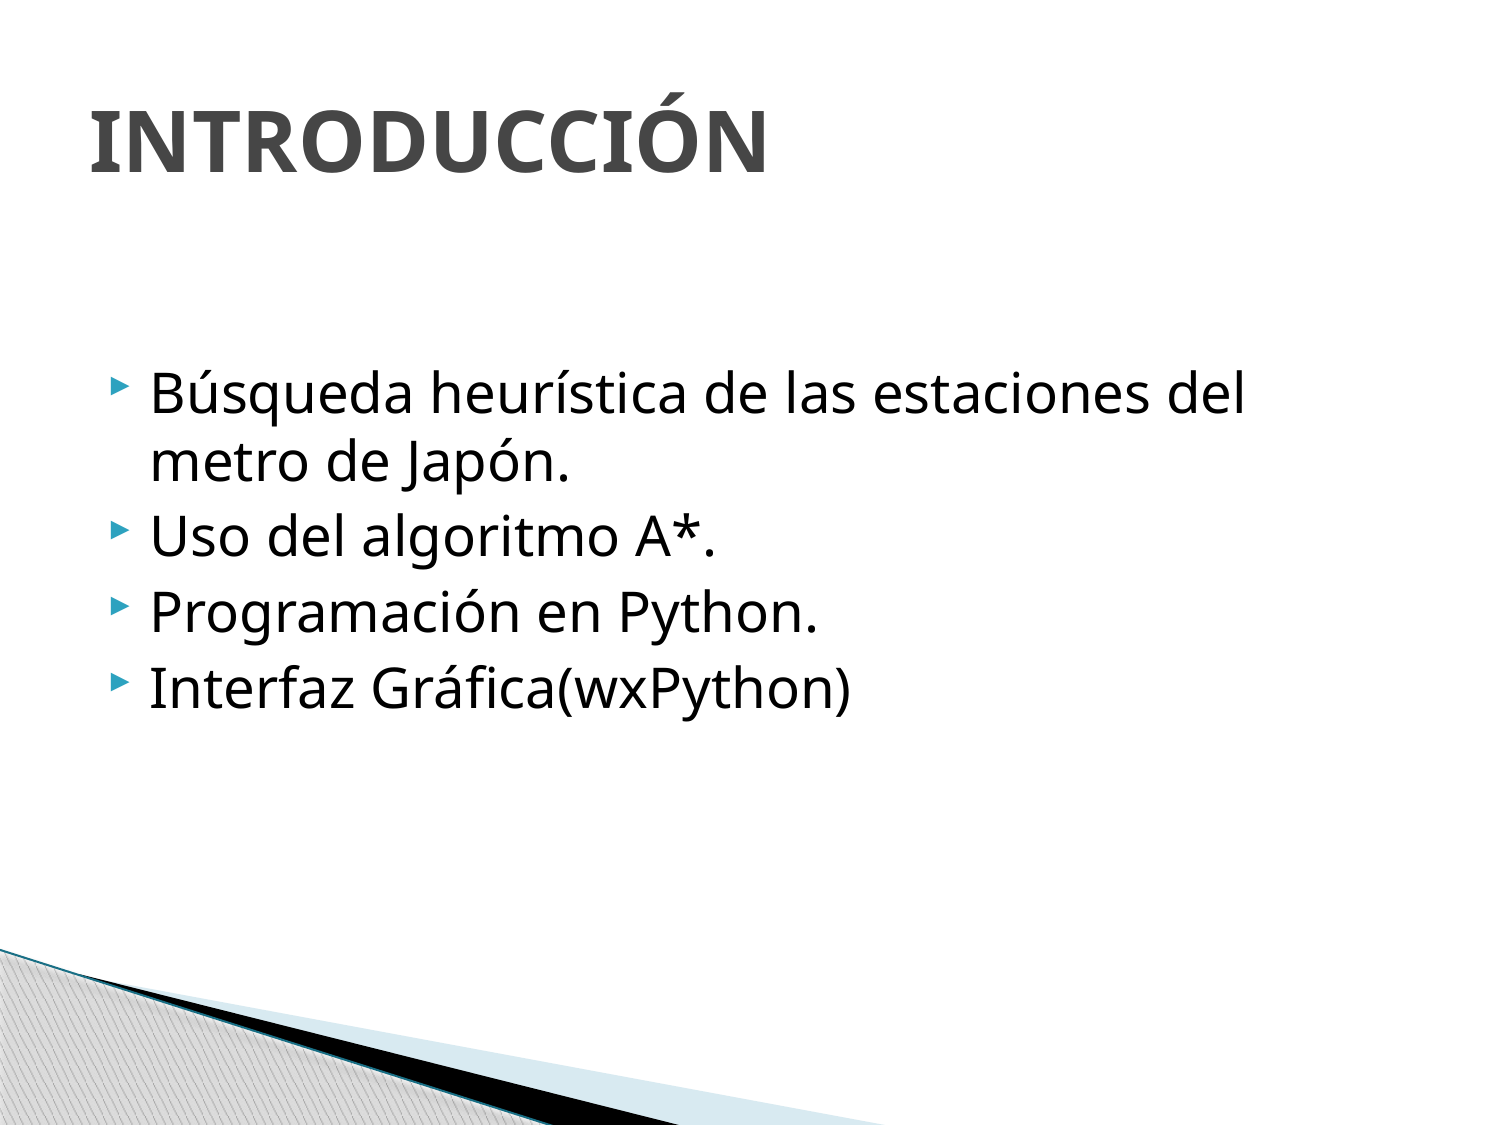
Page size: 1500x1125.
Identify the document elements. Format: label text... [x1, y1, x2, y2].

title INTRODUCCIÓN [75, 45, 1425, 233]
list Búsqueda heurística de las estaciones del metro de Japón. Uso del algoritmo A*. Programación en Python. Interfaz Gráfica(wxPython) [75, 349, 1425, 1093]
